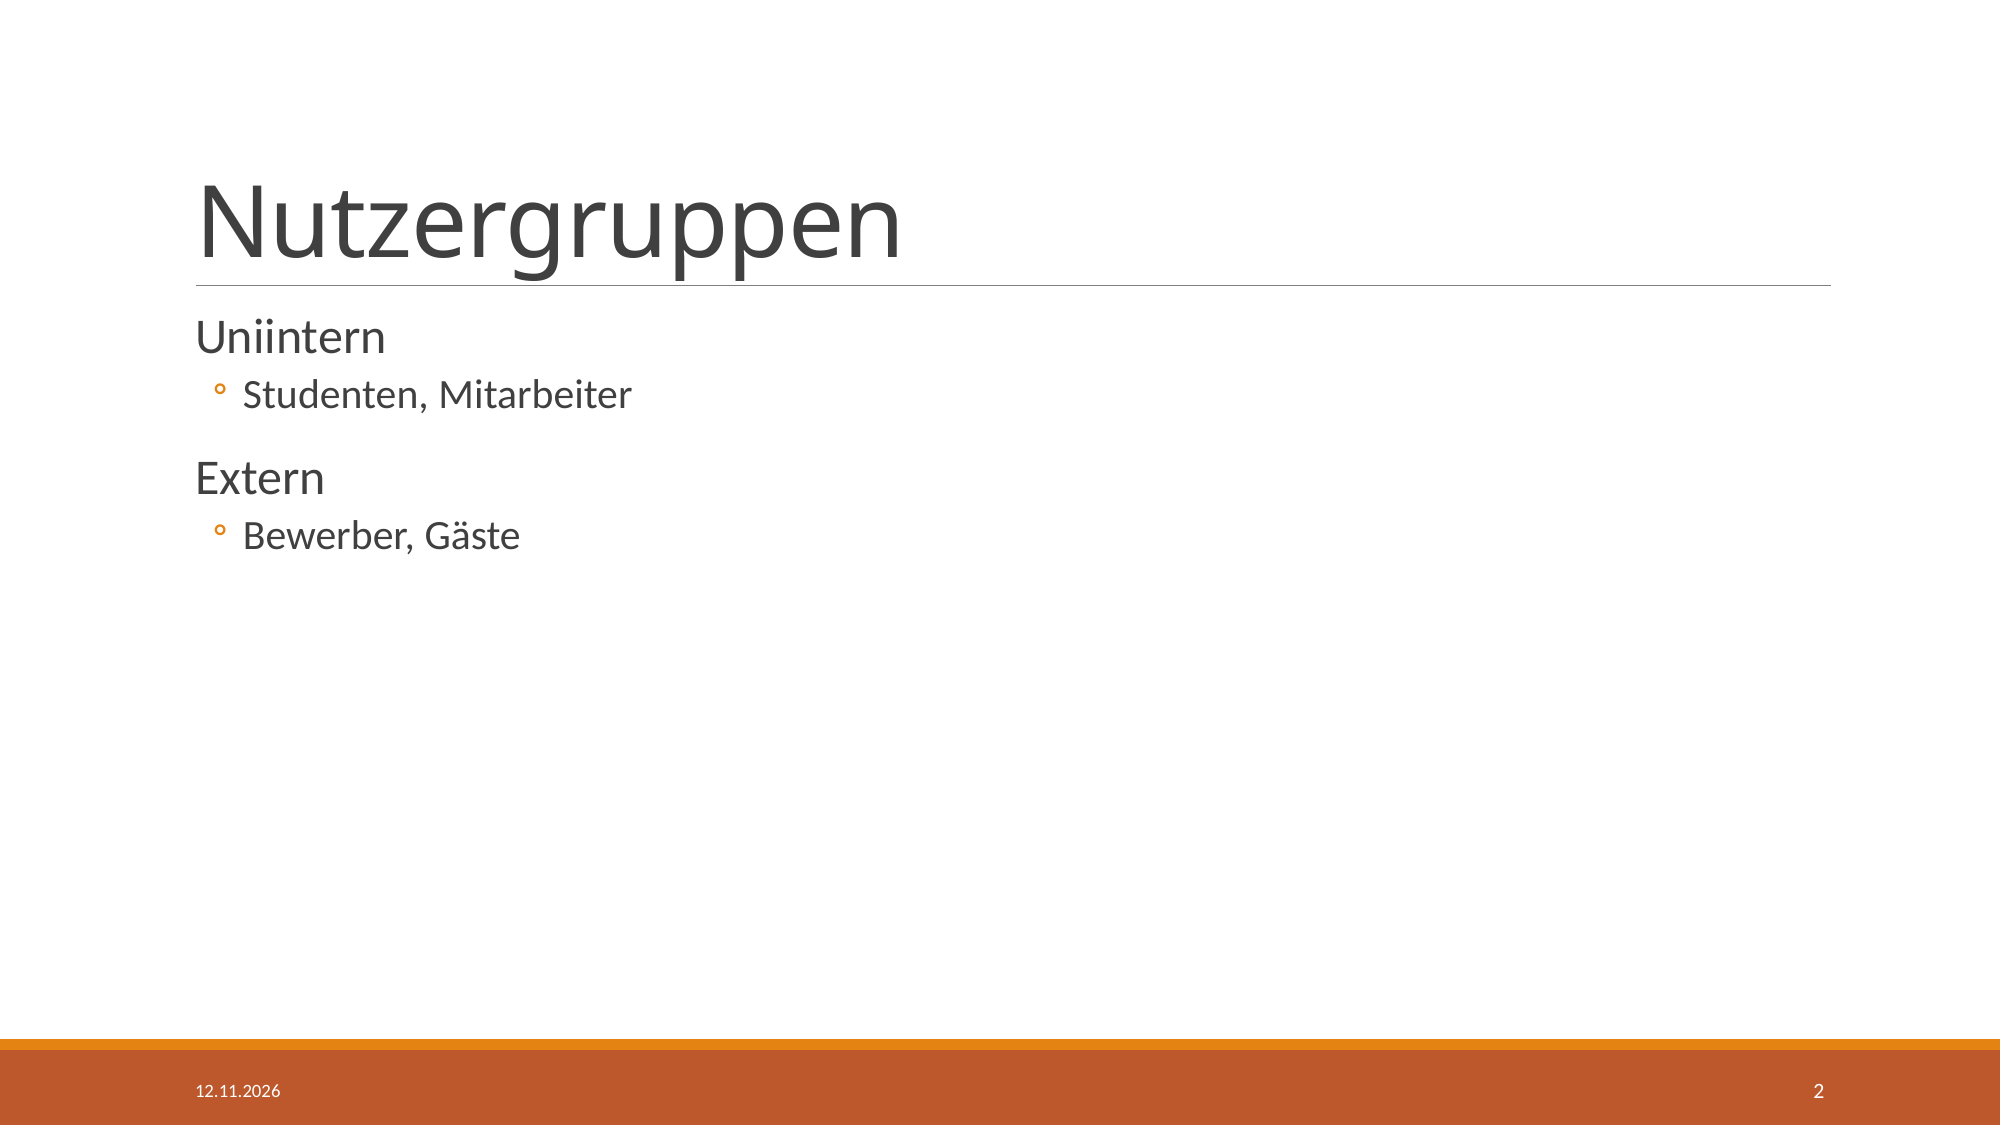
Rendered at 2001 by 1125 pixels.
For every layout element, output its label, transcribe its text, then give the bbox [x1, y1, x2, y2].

title Nutzergruppen [180, 47, 1830, 285]
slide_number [180, 1059, 586, 1120]
list Uniintern Studenten, Mitarbeiter Extern Bewerber, Gäste [180, 302, 1830, 963]
slide_number 2 [1624, 1059, 1840, 1120]
